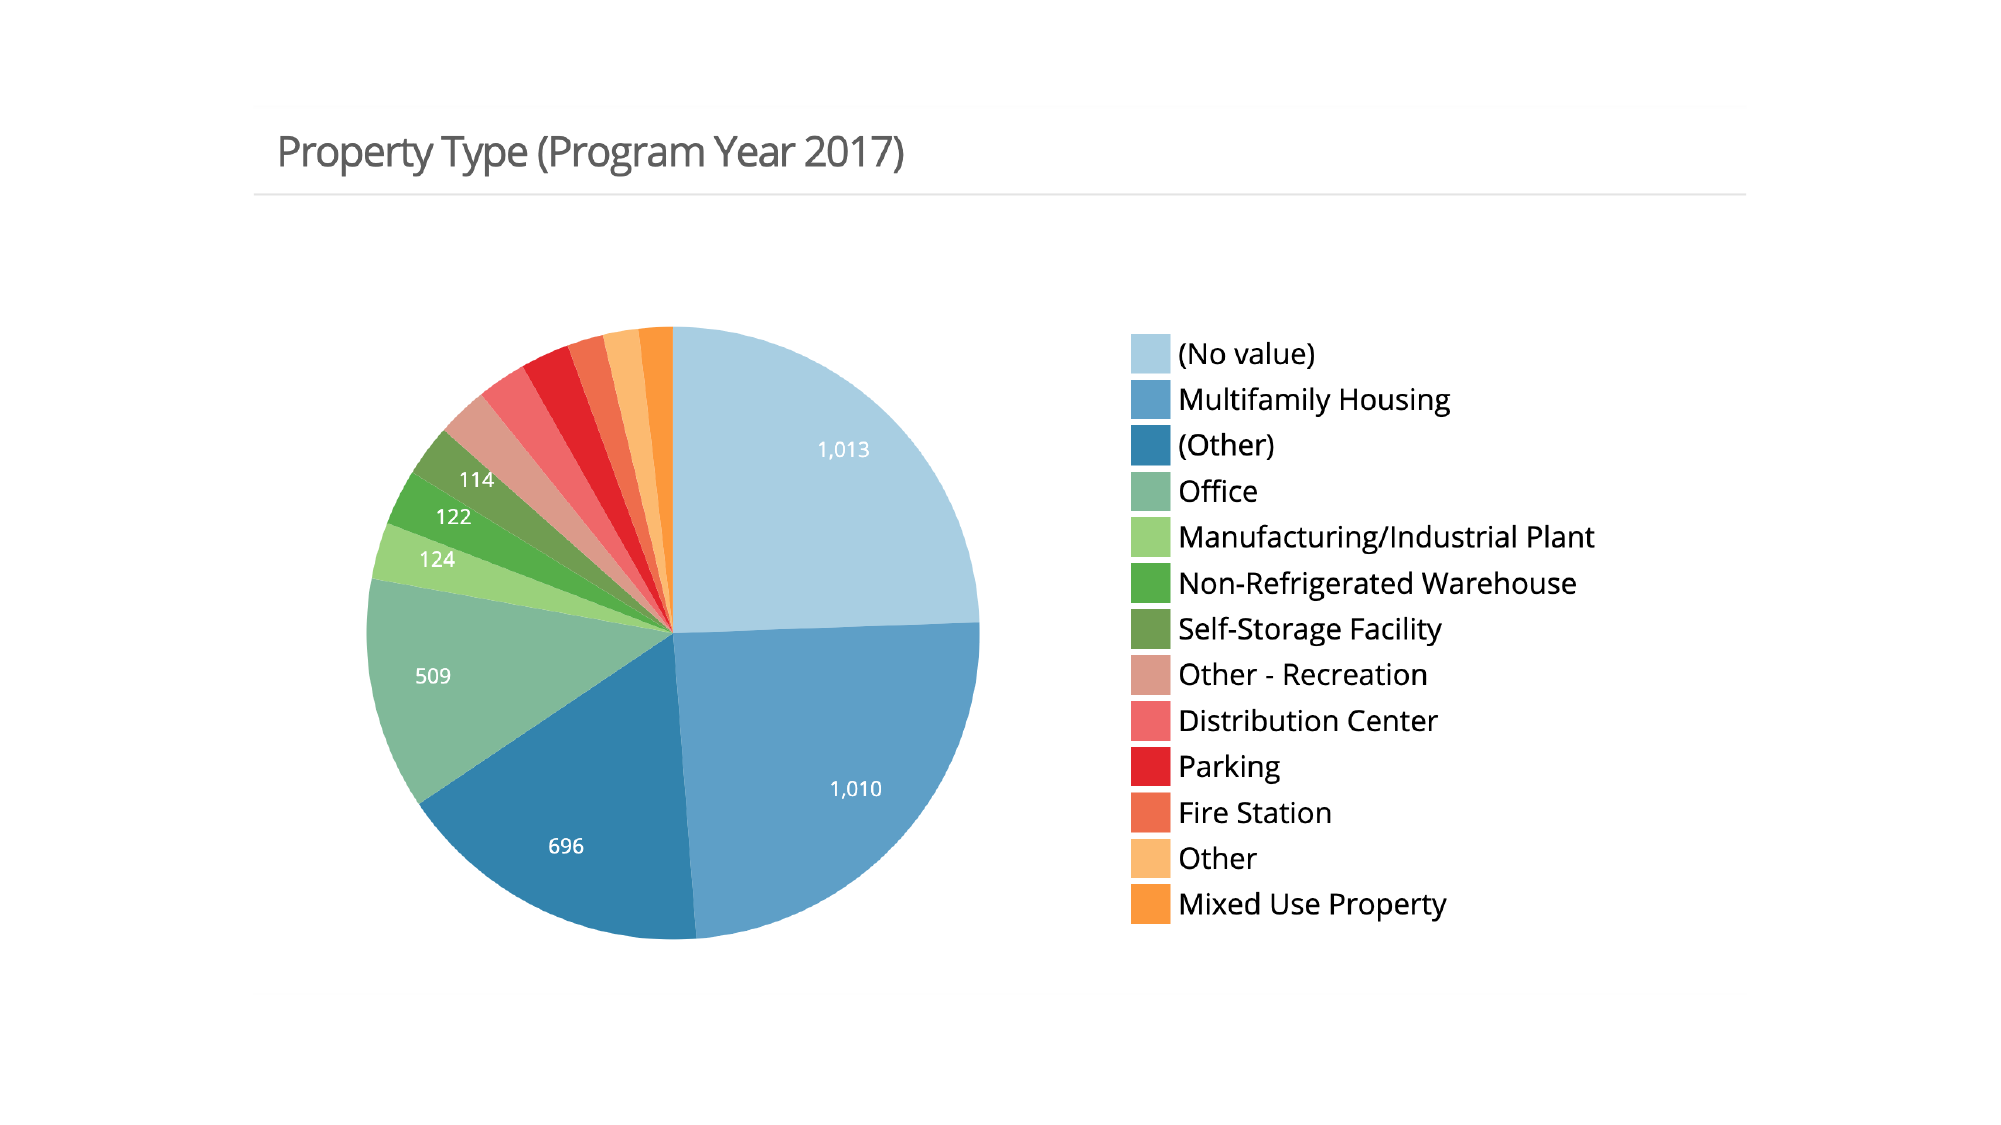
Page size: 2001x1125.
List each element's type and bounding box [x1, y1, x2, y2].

picture [253, 105, 1747, 996]
